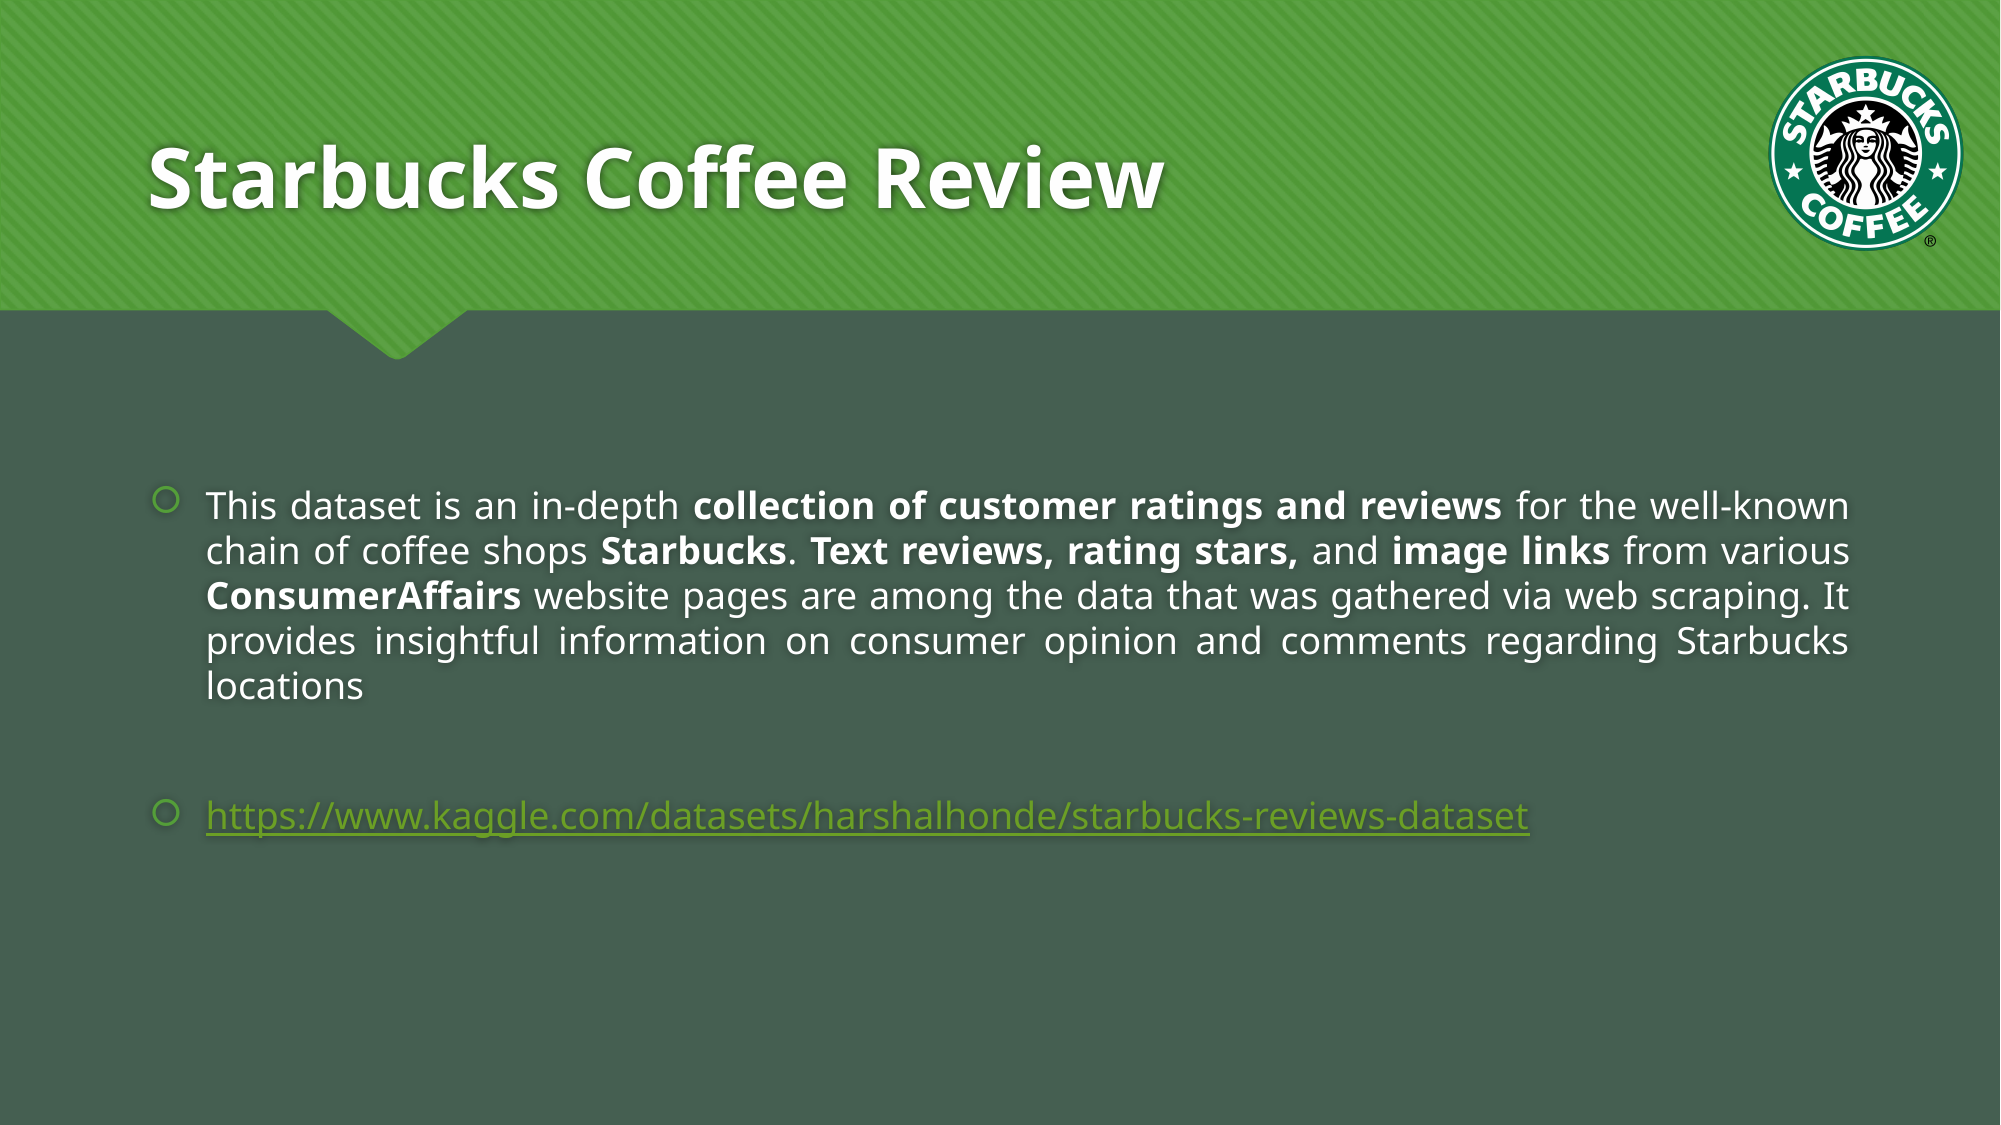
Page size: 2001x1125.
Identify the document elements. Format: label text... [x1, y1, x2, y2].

title Starbucks Coffee Review [132, 73, 1766, 233]
picture [1766, 54, 1965, 252]
list This dataset is an in-depth collection of customer ratings and reviews for the well-known chain of coffee shops Starbucks. Text reviews, rating stars, and image links from various ConsumerAffairs website pages are among the data that was gathered via web scraping. It provides insightful information on consumer opinion and comments regarding Starbucks locations https://www.kaggle.com/datasets/harshalhonde/starbucks-reviews-dataset [134, 364, 1866, 962]
